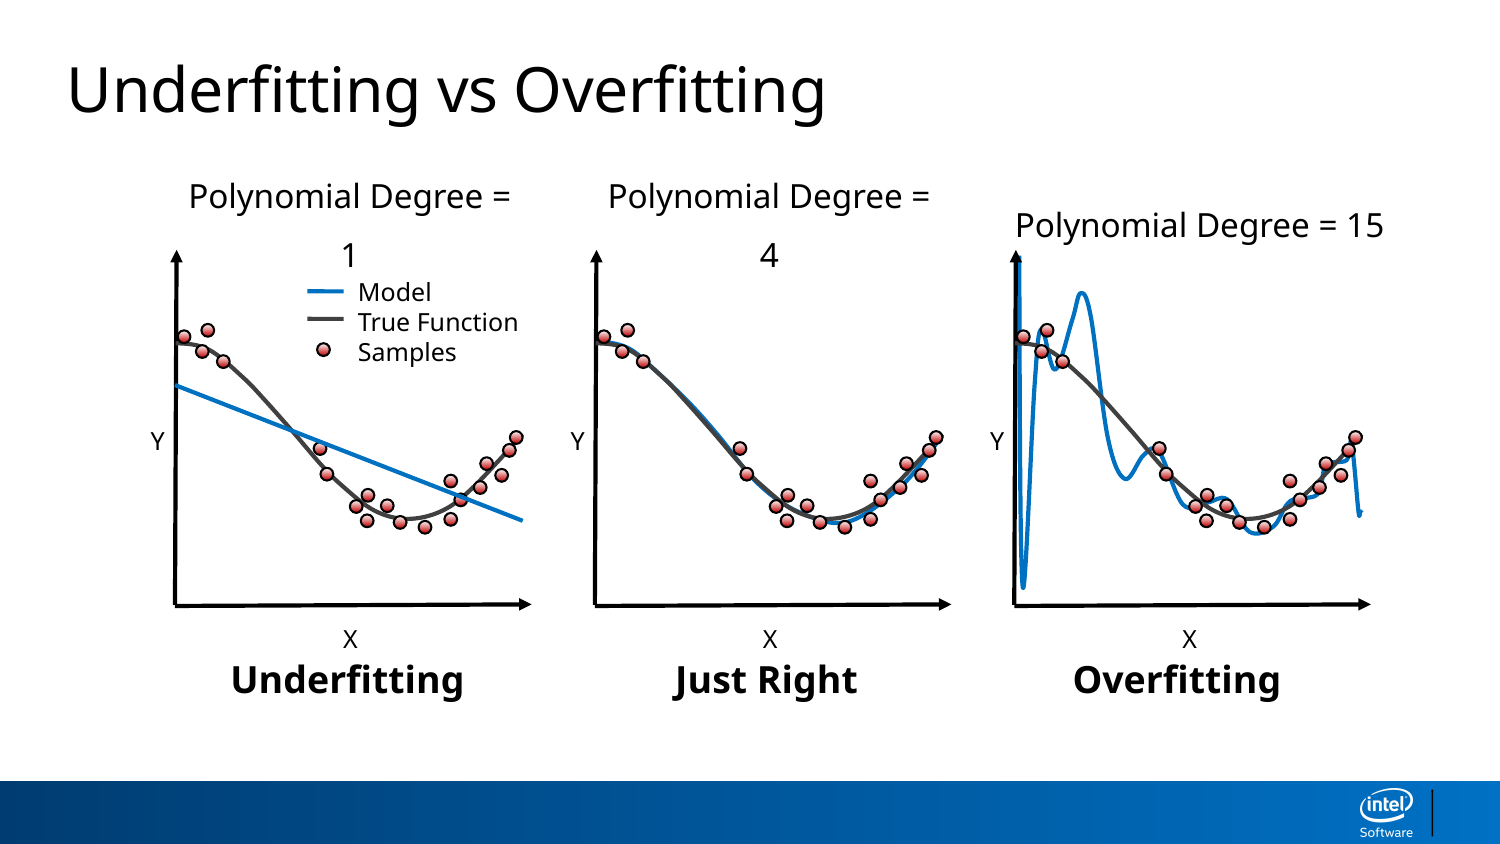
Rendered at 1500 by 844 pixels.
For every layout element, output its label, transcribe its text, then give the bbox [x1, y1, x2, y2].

text_box [1220, 499, 1233, 513]
text_box [393, 516, 407, 529]
text_box [1319, 457, 1333, 471]
text_box [893, 481, 907, 494]
text_box [195, 345, 209, 358]
text_box [320, 467, 334, 481]
text_box [1283, 512, 1297, 526]
text_box [733, 442, 747, 455]
text_box [418, 520, 432, 534]
text_box [769, 500, 783, 513]
text_box X [329, 594, 370, 654]
text_box [502, 443, 516, 457]
text_box Overfitting [1057, 649, 1318, 709]
text_box [1014, 343, 1038, 349]
text_box [1048, 349, 1060, 357]
text_box [1313, 481, 1326, 494]
text_box [473, 481, 487, 494]
text_box [209, 349, 221, 357]
text_box [838, 520, 852, 534]
text_box [380, 499, 394, 513]
text_box [922, 443, 936, 457]
text_box Polynomial Degree = 15 [1009, 155, 1389, 275]
text_box Underfitting vs Overfitting [65, 50, 1450, 126]
text_box [781, 488, 795, 502]
text_box [1305, 488, 1318, 498]
text_box [1244, 510, 1284, 534]
text_box [886, 489, 895, 499]
text_box [874, 493, 888, 507]
text_box [1019, 345, 1037, 589]
text_box [636, 355, 650, 369]
text_box [317, 343, 330, 357]
text_box [1189, 500, 1202, 513]
text_box [454, 493, 468, 507]
text_box Underfitting [215, 649, 504, 709]
text_box [595, 343, 618, 349]
text_box [1257, 520, 1271, 534]
text_box [1349, 431, 1362, 444]
text_box [1334, 468, 1348, 482]
text_box [780, 514, 794, 528]
text_box Y [556, 396, 597, 456]
text_box [361, 488, 375, 502]
text_box [1016, 330, 1030, 344]
text_box [1293, 493, 1307, 507]
text_box [444, 512, 458, 526]
text_box Model True Function Samples [356, 276, 531, 367]
text_box [1200, 514, 1213, 528]
text_box [313, 442, 327, 455]
text_box [177, 330, 191, 344]
text_box X [749, 594, 790, 654]
text_box [1152, 442, 1166, 455]
text_box [228, 356, 512, 519]
text_box Polynomial Degree = 1 [175, 155, 523, 275]
text_box [900, 457, 913, 471]
text_box [1035, 345, 1048, 358]
text_box [1283, 474, 1297, 488]
text_box X [1168, 594, 1209, 654]
text_box [790, 598, 952, 611]
text_box [495, 468, 509, 482]
text_box [615, 345, 629, 358]
text_box [444, 474, 458, 488]
text_box Y [976, 396, 1017, 456]
text_box [826, 504, 878, 524]
text_box [1067, 356, 1352, 519]
text_box [175, 343, 199, 349]
text_box [349, 500, 363, 513]
text_box [800, 499, 814, 513]
text_box [590, 252, 595, 263]
text_box [216, 355, 230, 369]
text_box [1171, 479, 1196, 508]
text_box Just Right [660, 649, 898, 709]
text_box [1209, 598, 1371, 611]
text_box [929, 431, 943, 444]
picture [1360, 788, 1413, 837]
text_box [1200, 488, 1214, 502]
text_box [1342, 443, 1356, 457]
text_box [864, 474, 878, 488]
text_box [813, 516, 827, 529]
text_box [480, 457, 494, 471]
text_box [915, 468, 928, 482]
text_box [597, 330, 611, 344]
text_box [621, 323, 635, 337]
text_box [648, 356, 932, 519]
text_box [1159, 467, 1173, 481]
text_box [1322, 455, 1362, 517]
text_box [170, 252, 175, 263]
text_box [901, 455, 927, 483]
text_box [864, 512, 878, 526]
text_box Polynomial Degree = 4 [595, 155, 943, 275]
text_box [370, 598, 532, 611]
text_box Y [136, 396, 177, 456]
text_box [740, 467, 754, 481]
text_box [1056, 355, 1070, 369]
text_box [509, 431, 523, 444]
text_box [360, 514, 374, 528]
text_box [1233, 516, 1246, 529]
text_box [201, 323, 215, 337]
text_box [1101, 398, 1148, 479]
text_box [1019, 275, 1200, 391]
text_box [1040, 323, 1054, 337]
